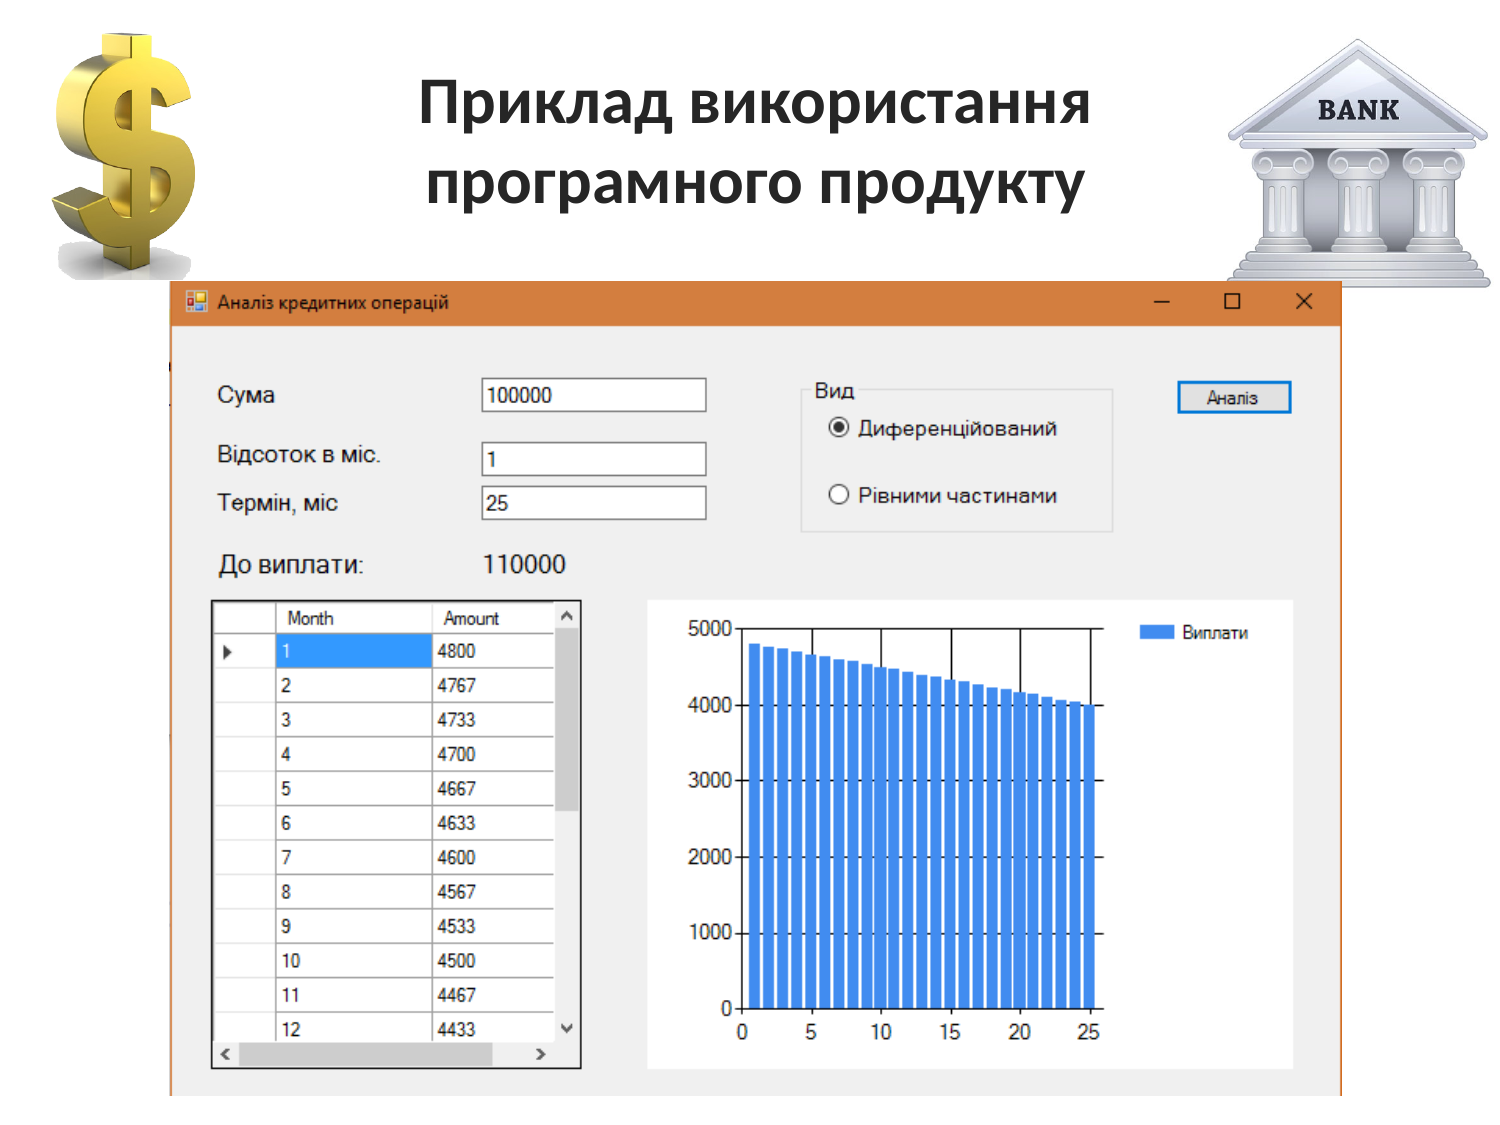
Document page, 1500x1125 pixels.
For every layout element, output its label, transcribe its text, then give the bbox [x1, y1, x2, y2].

title Приклад використання програмного продукту [255, 30, 1210, 242]
picture [0, 30, 1500, 1096]
